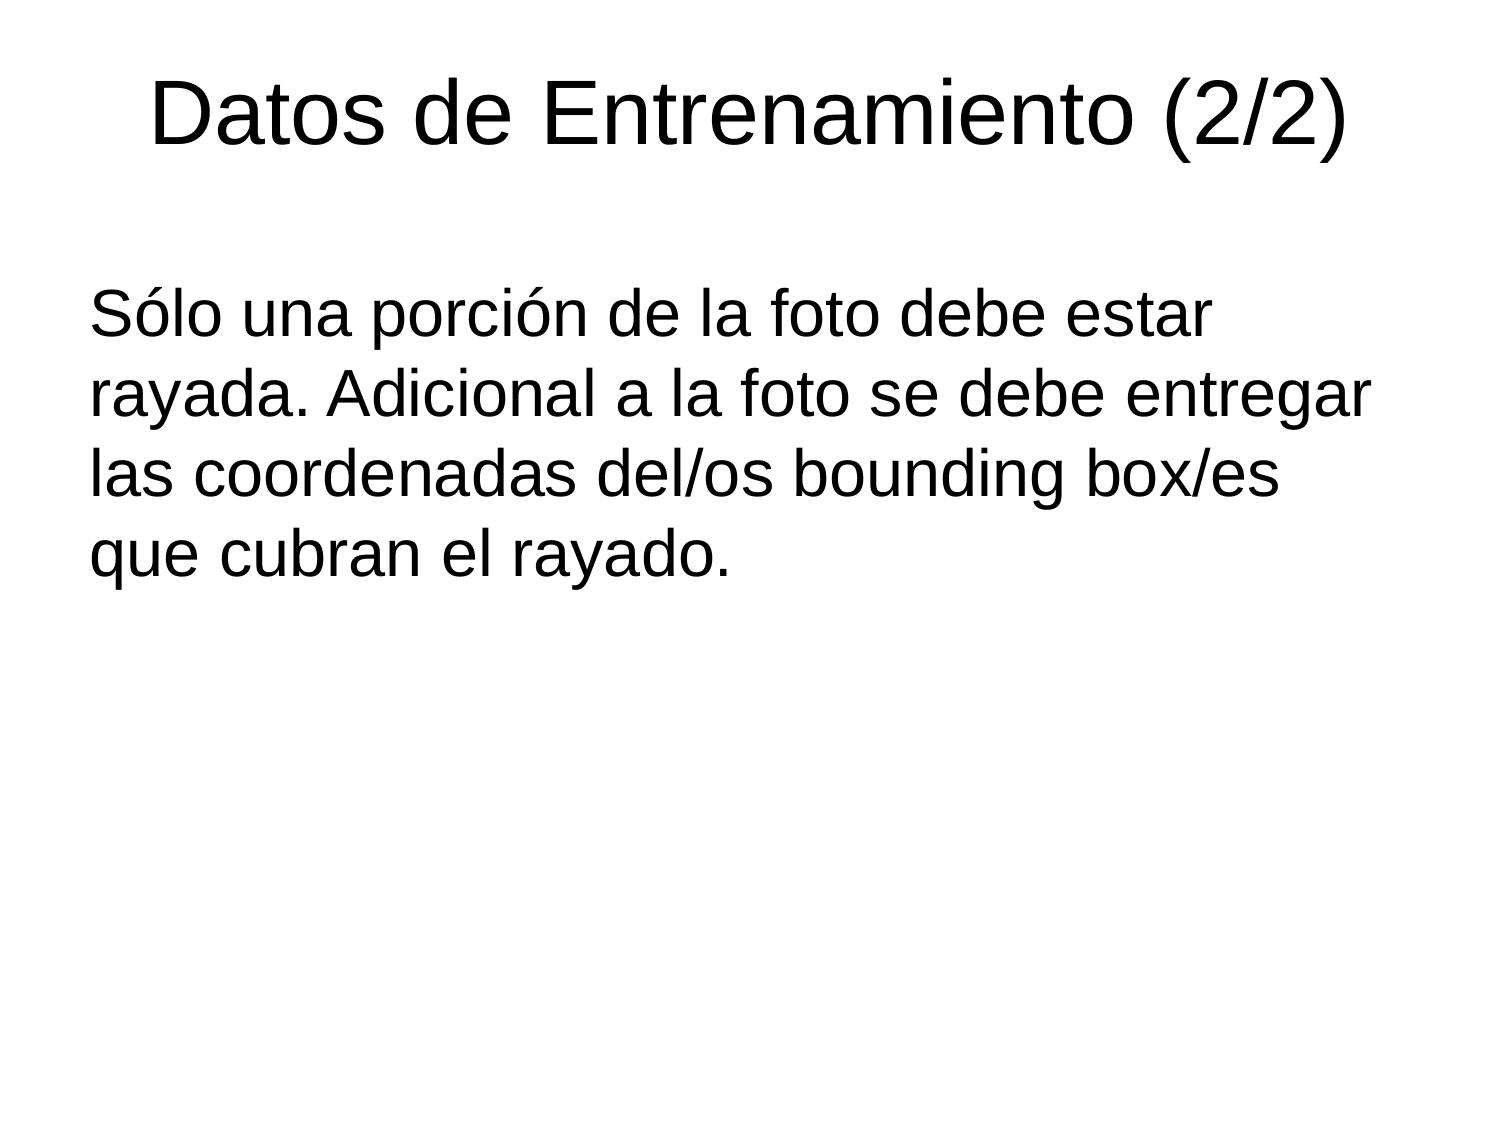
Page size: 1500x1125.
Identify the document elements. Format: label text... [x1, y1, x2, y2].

list Sólo una porción de la foto debe estar rayada. Adicional a la foto se debe entregar las coordenadas del/os bounding box/es que cubran el rayado. [75, 262, 1425, 1005]
title Datos de Entrenamiento (2/2) [75, 45, 1425, 233]
